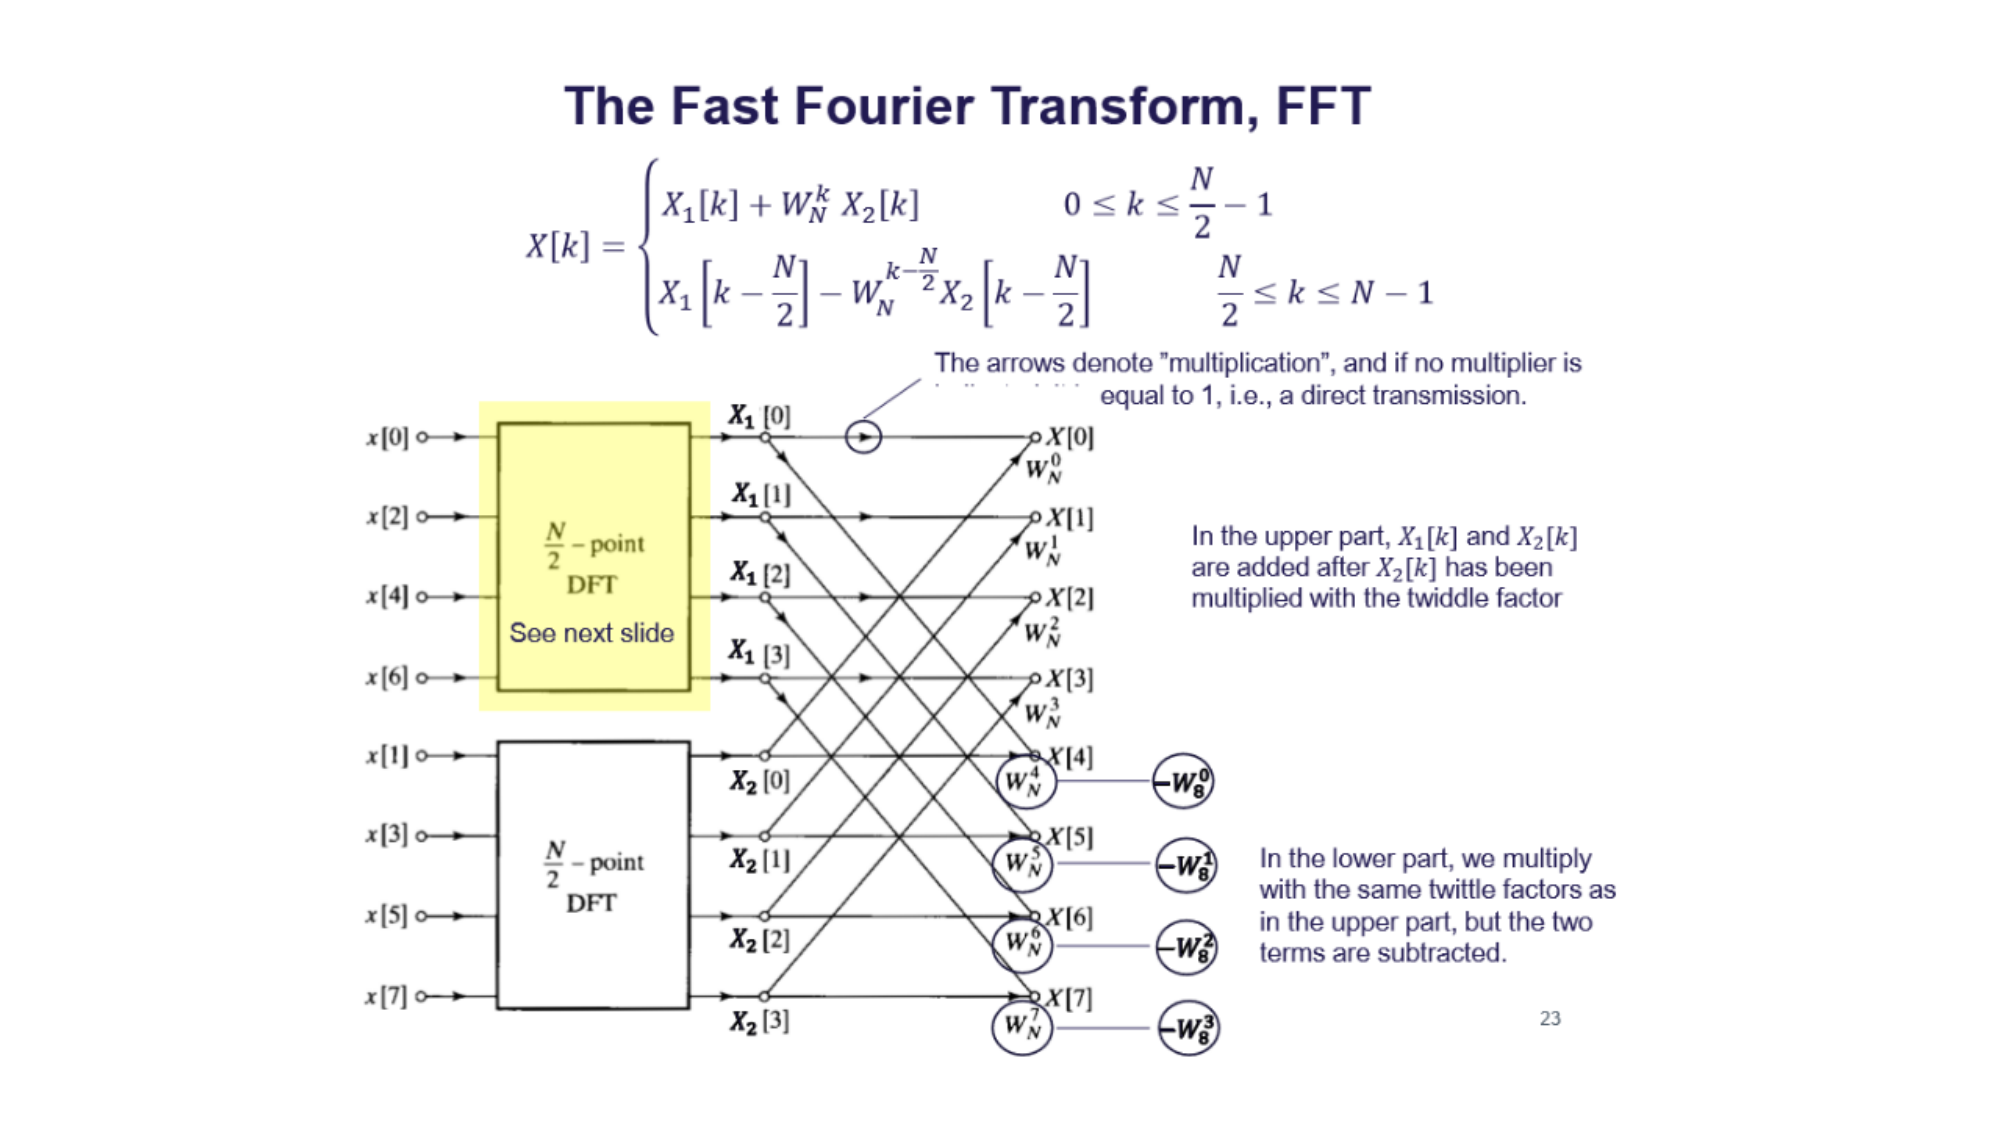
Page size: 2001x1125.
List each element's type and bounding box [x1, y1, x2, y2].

picture [311, 50, 1688, 1074]
